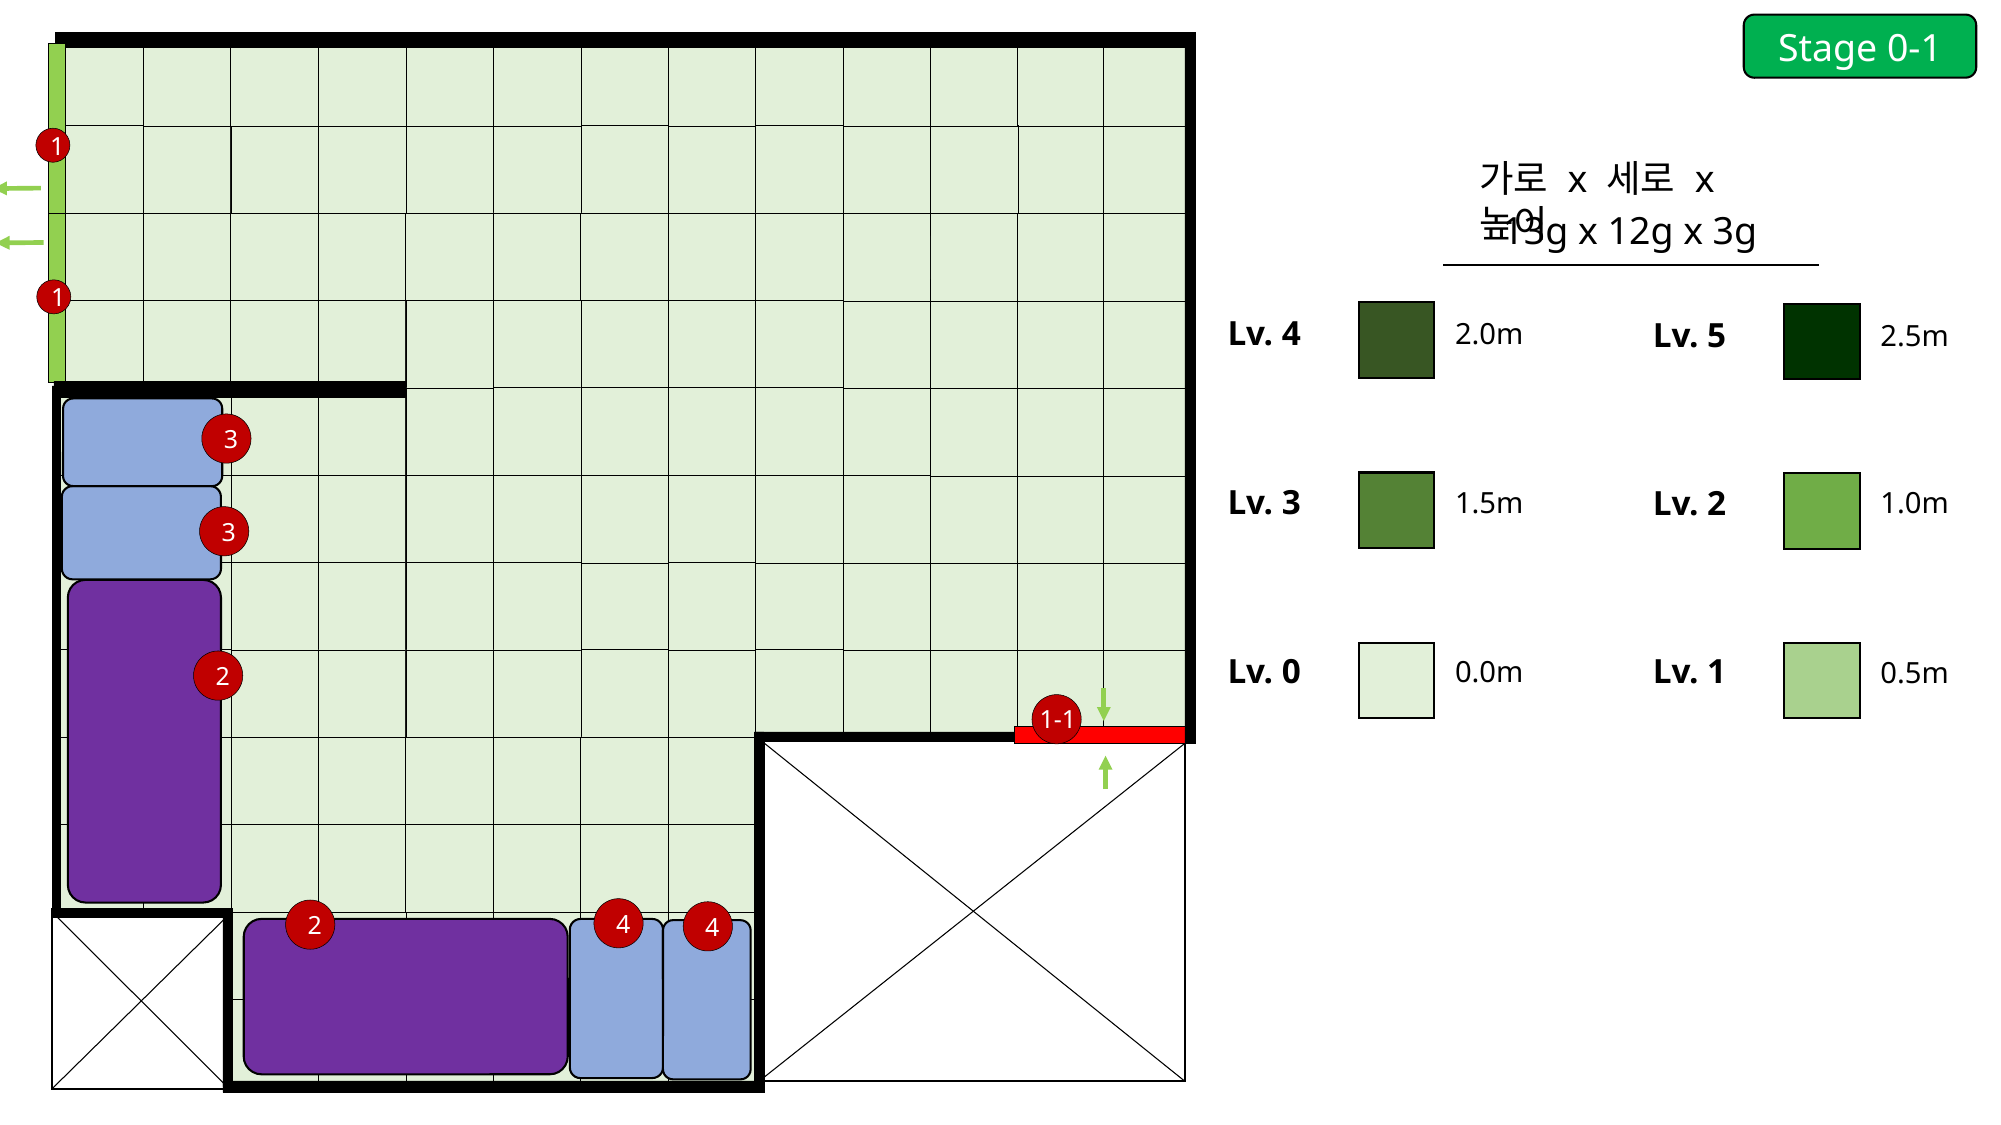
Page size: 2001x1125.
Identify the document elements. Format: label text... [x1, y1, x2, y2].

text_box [1212, 148, 2000, 719]
text_box Stage 0-1 [1742, 13, 1978, 79]
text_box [0, 32, 1196, 1093]
